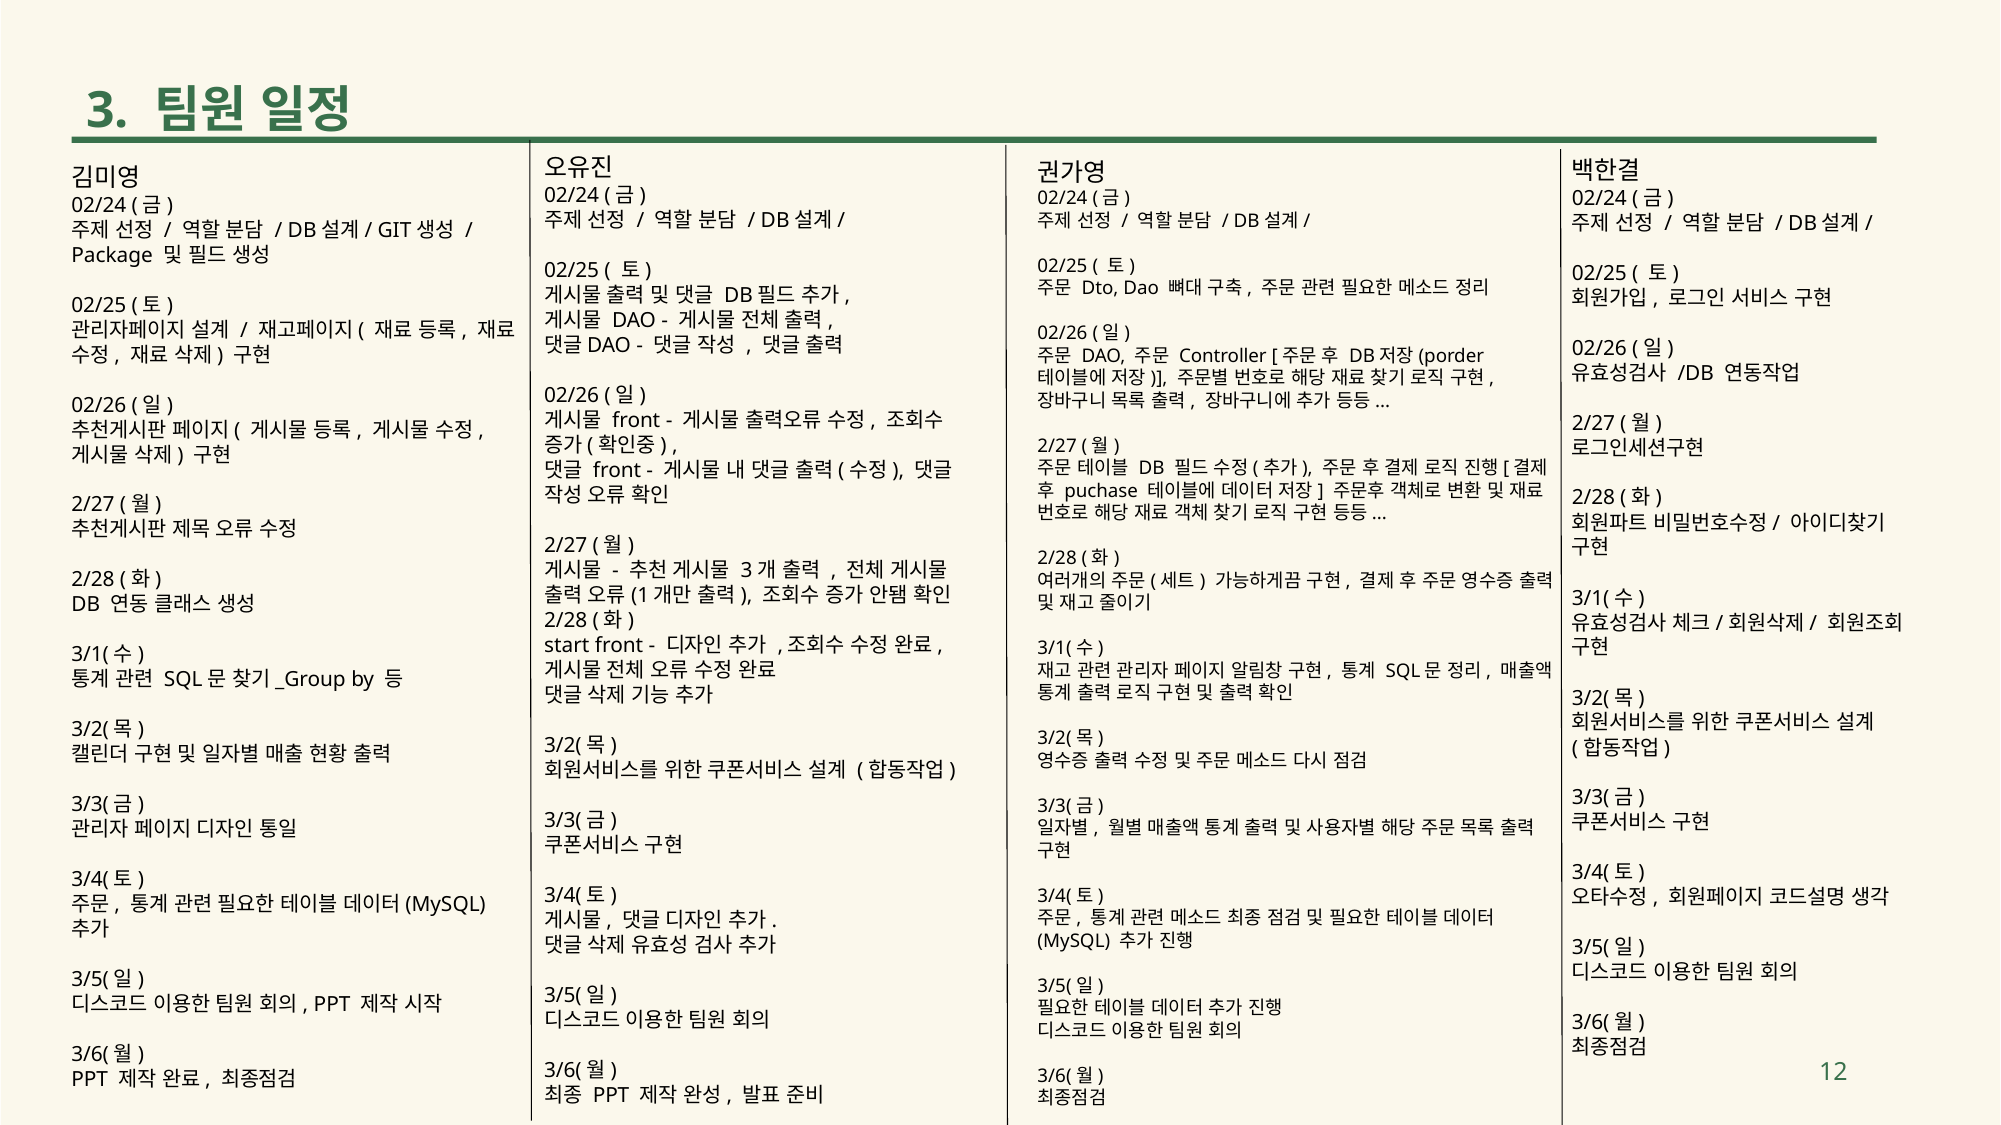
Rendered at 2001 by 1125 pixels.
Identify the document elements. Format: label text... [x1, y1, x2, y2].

text_box 오유진 02/24 (금) 주제 선정 / 역할 분담 / DB설계/ 02/25 ( 토) 게시물 출력 및 댓글 DB필드 추가, 게시물 DAO - 게시물 전체 출력, 댓글DAO - 댓글 작성 , 댓글 출력 02/26 (일) 게시물 front - 게시물 출력오류 수정, 조회수 증가(확인중) , 댓글 front - 게시물 내 댓글 출력(수정), 댓글 작성 오류 확인 2/27 (월) 게시물 - 추천 게시물 3개 출력 , 전체 게시물 출력 오류(1개만 출력), 조회수 증가 안됌 확인 2/28 (화) start front - 디자인 추가 ,조회수 수정 완료, 게시물 전체 오류 수정 완료 댓글 삭제 기능 추가 3/2(목) 회원서비스를 위한 쿠폰서비스 설계 (합동작업) 3/3(금) 쿠폰서비스 구현 3/4(토) 게시물, 댓글 디자인 추가. 댓글 삭제 유효성 검사 추가 3/5(일) 디스코드 이용한 팀원 회의 3/6(월) 최종 PPT 제작 완성, 발표 준비 [532, 144, 998, 1114]
text_box 김미영 02/24 (금) 주제 선정 / 역할 분담 / DB설계/ GIT생성 / Package 및 필드 생성 02/25 (토) 관리자페이지 설계 / 재고페이지( 재료 등록, 재료 수정, 재료 삭제) 구현 02/26 (일) 추천게시판 페이지( 게시물 등록, 게시물 수정, 게시물 삭제) 구현 2/27 (월) 추천게시판 제목 오류 수정 2/28 (화) DB 연동 클래스 생성 3/1(수) 통계 관련 SQL문 찾기_Group by 등 3/2(목) 캘린더 구현 및 일자별 매출 현황 출력 3/3(금) 관리자 페이지 디자인 통일 3/4(토) 주문, 통계 관련 필요한 테이블 데이터(MySQL) 추가 3/5(일) 디스코드 이용한 팀원 회의, PPT 제작 시작 3/6(월) PPT 제작 완료, 최종점검 [56, 153, 529, 1099]
picture [0, 0, 2001, 1125]
text_box 백한결 02/24 (금) 주제 선정 / 역할 분담 / DB설계/ 02/25 ( 토) 회원가입, 로그인 서비스 구현 02/26 (일) 유효성검사 /DB 연동작업 2/27 (월) 로그인세션구현 2/28 (화) 회원파트 비밀번호수정/ 아이디찾기 구현 3/1(수) 유효성검사 체크/회원삭제/ 회원조회 구현 3/2(목) 회원서비스를 위한 쿠폰서비스 설계 (합동작업) 3/3(금) 쿠폰서비스 구현 3/4(토) 오타수정, 회원페이지 코드설명 생각 3/5(일) 디스코드 이용한 팀원 회의 3/6(월) 최종점검 [1557, 146, 1928, 1067]
text_box 3. 팀원 일정 [71, 40, 778, 136]
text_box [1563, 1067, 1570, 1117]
text_box 권가영 02/24 (금) 주제 선정 / 역할 분담 / DB설계/ 02/25 ( 토) 주문 Dto, Dao 뼈대 구축, 주문 관련 필요한 메소드 정리 02/26 (일) 주문 DAO, 주문 Controller [주문 후 DB저장(porder 테이블에 저장)], 주문별 번호로 해당 재료 찾기 로직 구현, 장바구니 목록 출력, 장바구니에 추가 등등... 2/27 (월) 주문 테이블 DB 필드 수정(추가), 주문 후 결제 로직 진행[결제 후 puchase 테이블에 데이터 저장] 주문후 객체로 변환 및 재료 번호로 해당 재료 객체 찾기 로직 구현 등등... 2/28 (화) 여러개의 주문(세트) 가능하게끔 구현, 결제 후 주문 영수증 출력 및 재고 줄이기 3/1(수) 재고 관련 관리자 페이지 알림창 구현, 통계 SQL문 정리, 매출액 통계 출력 로직 구현 및 출력 확인 3/2(목) 영수증 출력 수정 및 주문 메소드 다시 점검 3/3(금) 일자별, 월별 매출액 통계 출력 및 사용자별 해당 주문 목록 출력 구현 3/4(토) 주문, 통계 관련 메소드 최종 점검 및 필요한 테이블 데이터(MySQL) 추가 진행 3/5(일) 필요한 테이블 데이터 추가 진행 디스코드 이용한 팀원 회의 3/6(월) 최종점검 [1022, 148, 1560, 1117]
slide_number 12 [1570, 1067, 1863, 1103]
